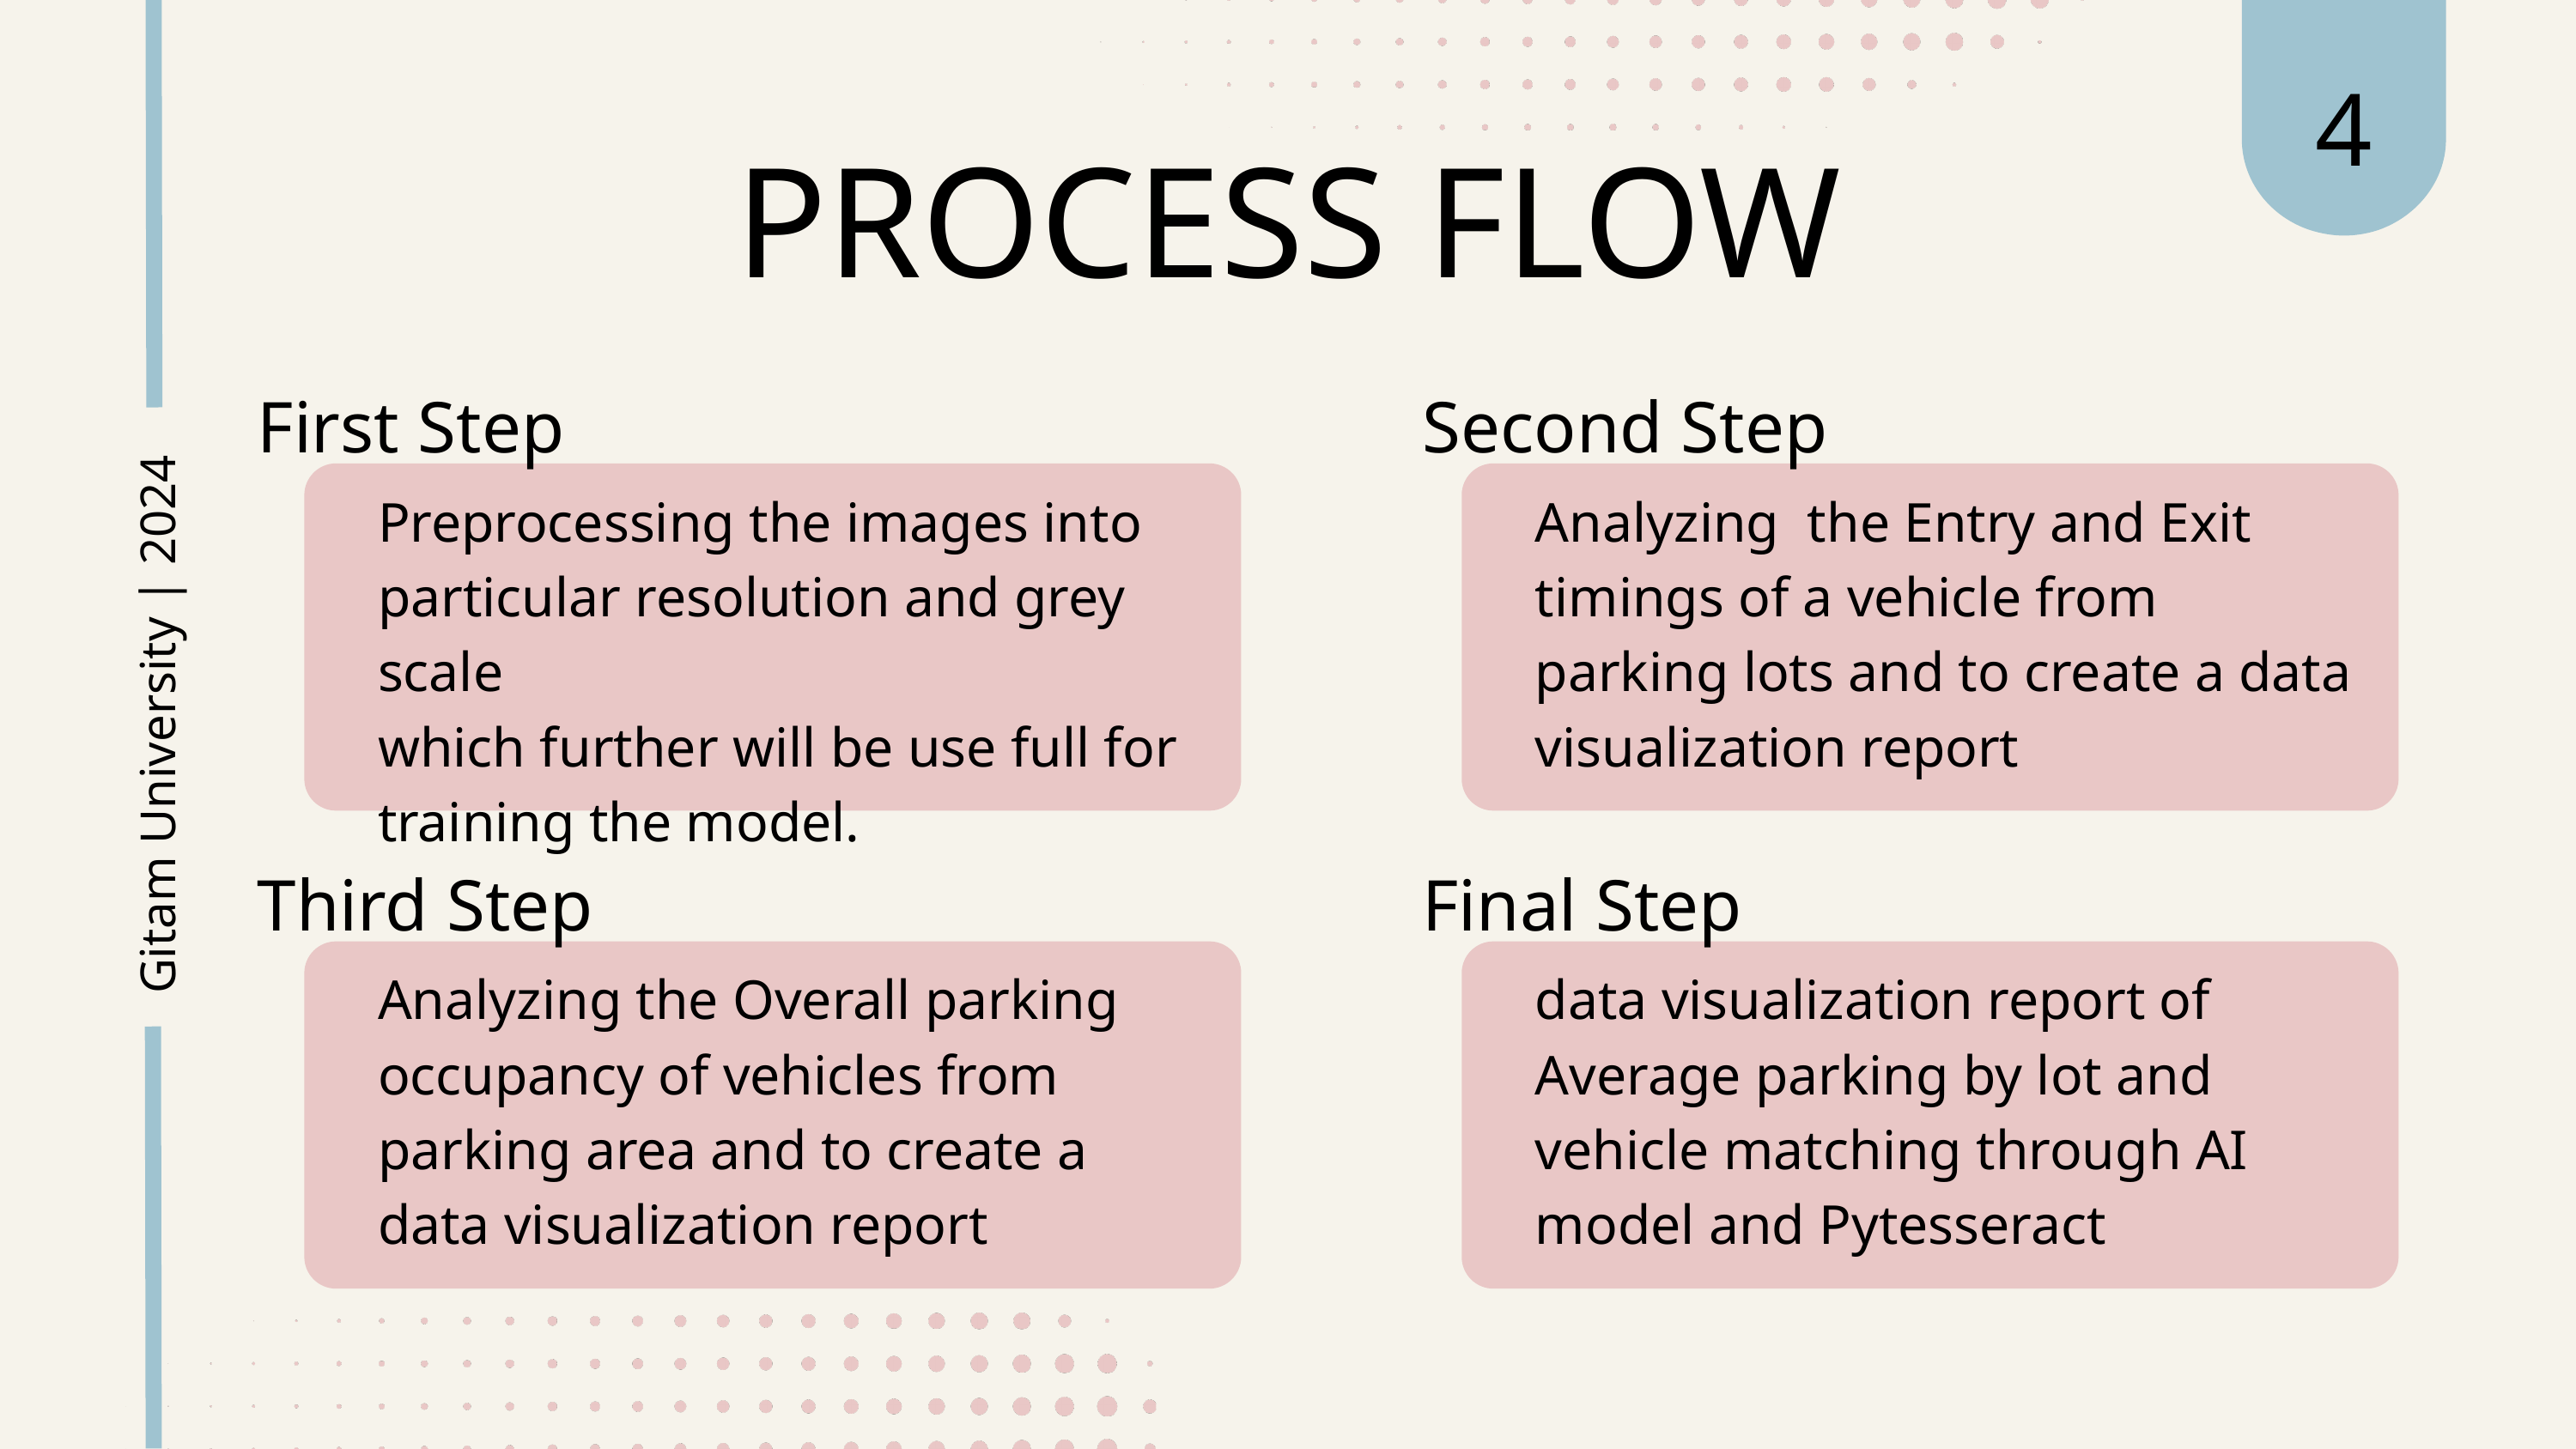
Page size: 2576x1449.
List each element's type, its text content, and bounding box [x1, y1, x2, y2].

text_box First Step [257, 368, 847, 468]
text_box [1058, 0, 2089, 130]
text_box PROCESS FLOW [551, 94, 2025, 308]
text_box Second Step [1422, 368, 2012, 468]
text_box Gitam University | 2024 [117, 239, 185, 1210]
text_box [304, 941, 1242, 1289]
text_box Third Step [257, 846, 847, 945]
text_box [1461, 941, 2399, 1289]
text_box [125, 1274, 1157, 1449]
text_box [1461, 463, 2399, 811]
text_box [304, 463, 1242, 811]
text_box Final Step [1422, 846, 2166, 945]
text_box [2233, 0, 2455, 236]
